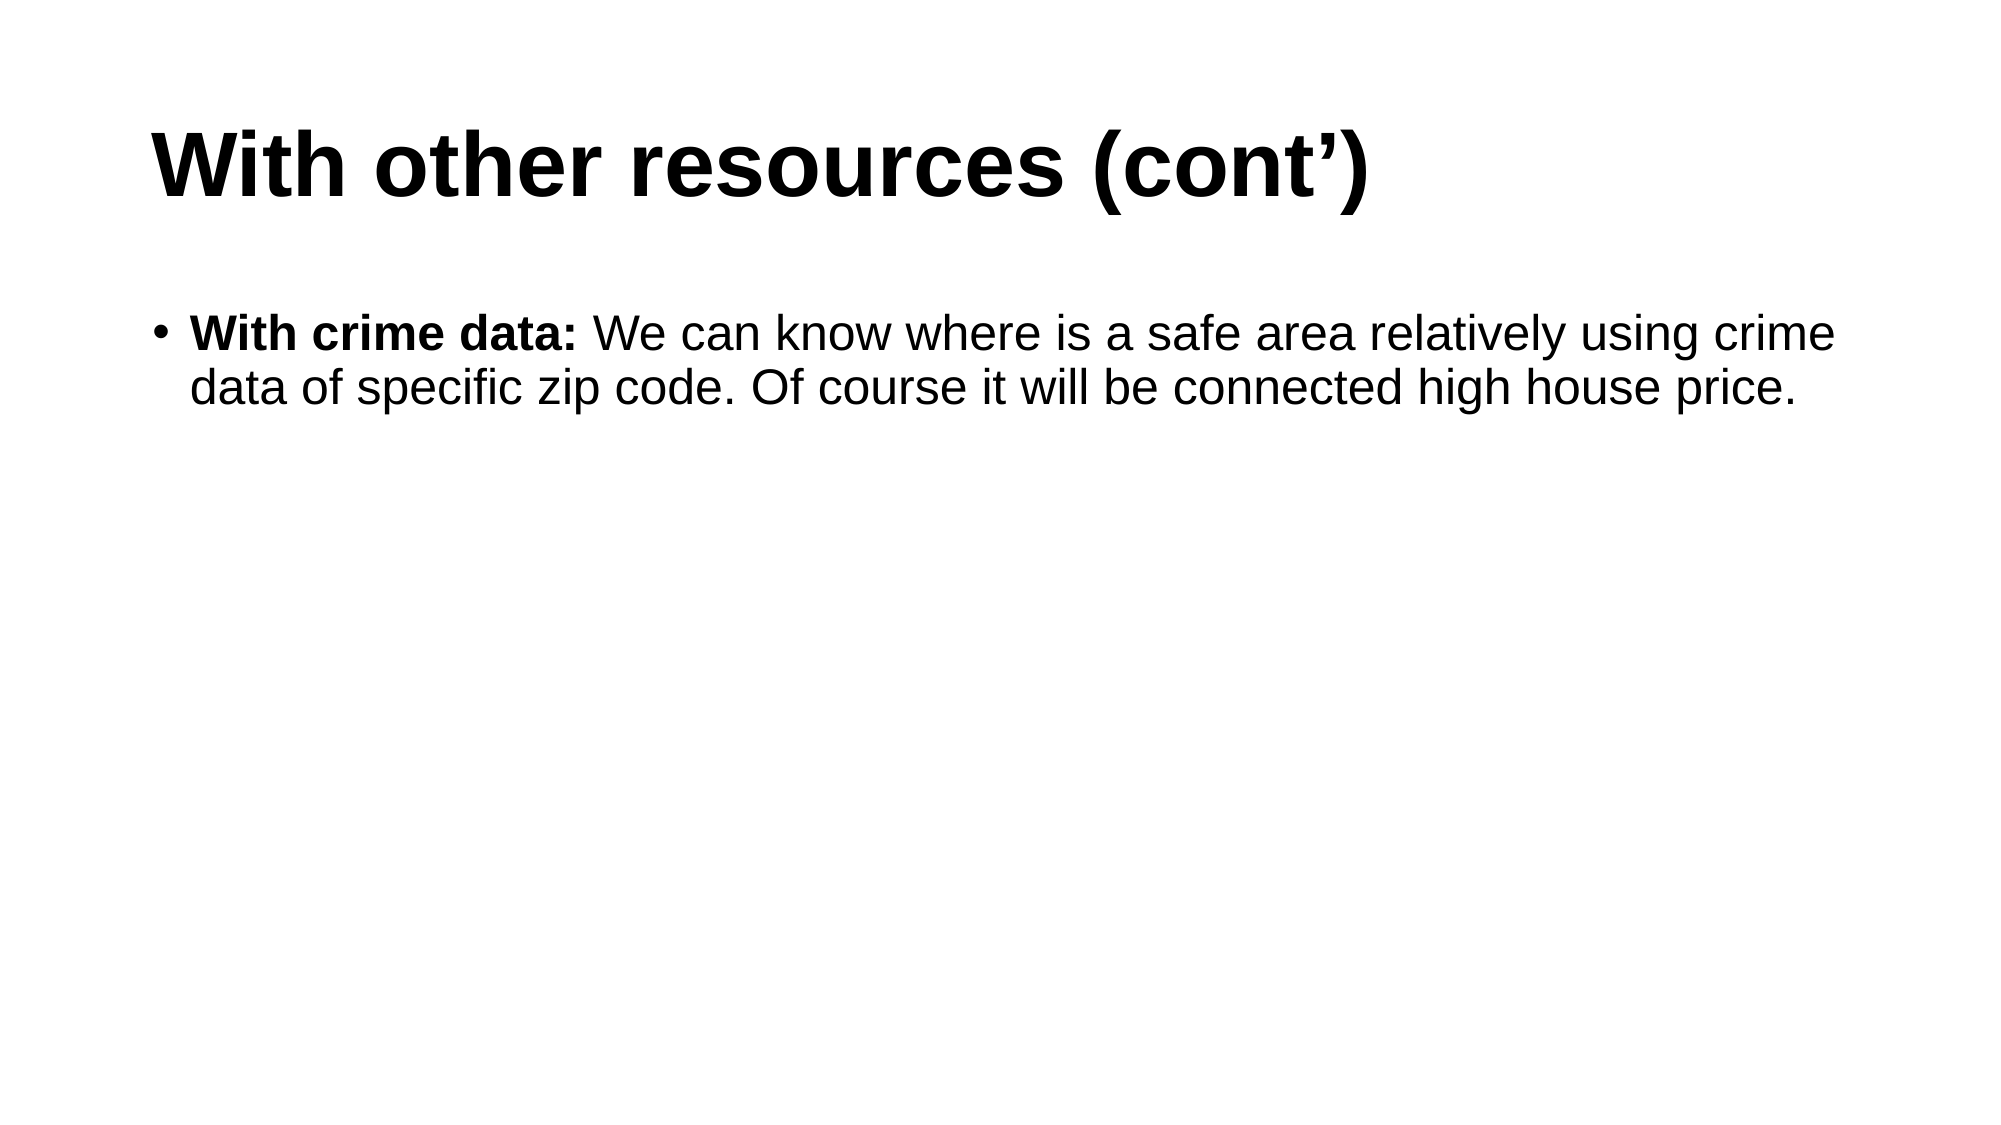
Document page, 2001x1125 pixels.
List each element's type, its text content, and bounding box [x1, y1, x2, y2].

title With other resources (cont’) [136, 58, 1862, 276]
list With crime data: We can know where is a safe area relatively using crime data of specific zip code. Of course it will be connected high house price. [137, 299, 1863, 1014]
